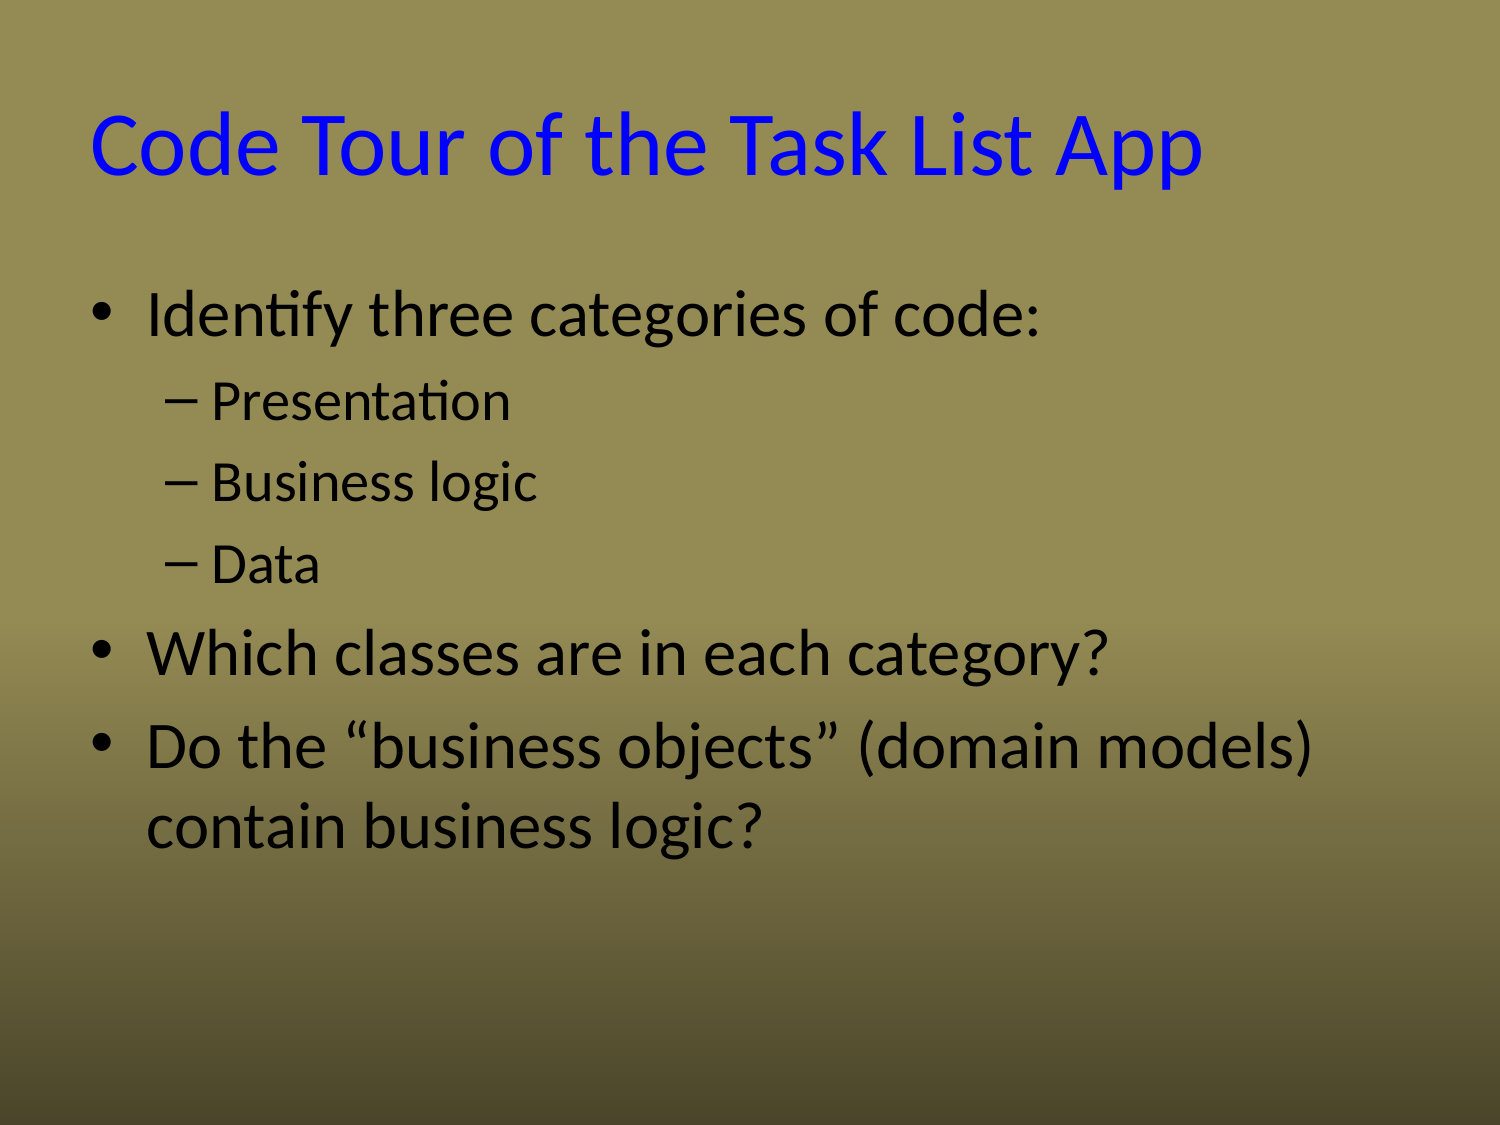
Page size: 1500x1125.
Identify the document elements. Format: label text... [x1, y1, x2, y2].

list Identify three categories of code: Presentation Business logic Data Which classes are in each category? Do the “business objects” (domain models) contain business logic? [75, 262, 1425, 1005]
title Code Tour of the Task List App [75, 45, 1425, 233]
